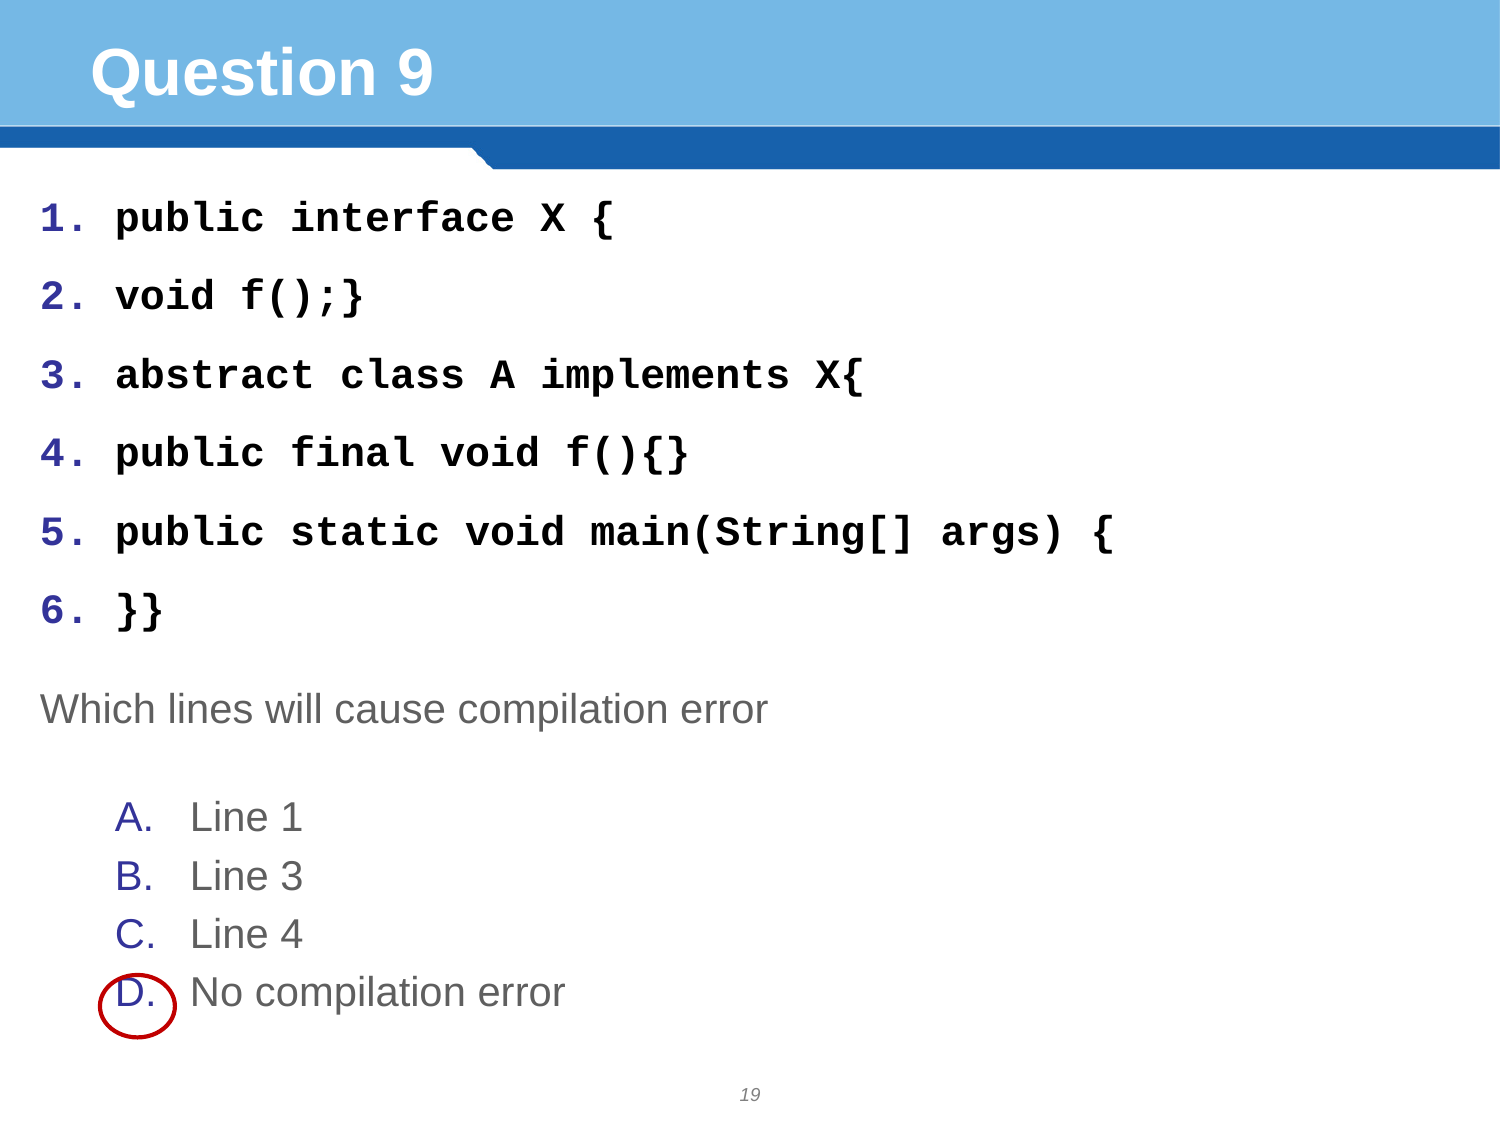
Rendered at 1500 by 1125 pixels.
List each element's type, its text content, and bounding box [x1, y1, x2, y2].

list public interface X { void f();} abstract class A implements X{ public final void f(){} public static void main(String[] args) { }} Which lines will cause compilation error Line 1 Line 3 Line 4 No compilation error [24, 162, 1451, 1013]
text_box [97, 972, 178, 1040]
picture [0, 0, 1500, 188]
slide_number 19 [574, 1074, 926, 1115]
title Question 9 [74, 0, 1426, 138]
